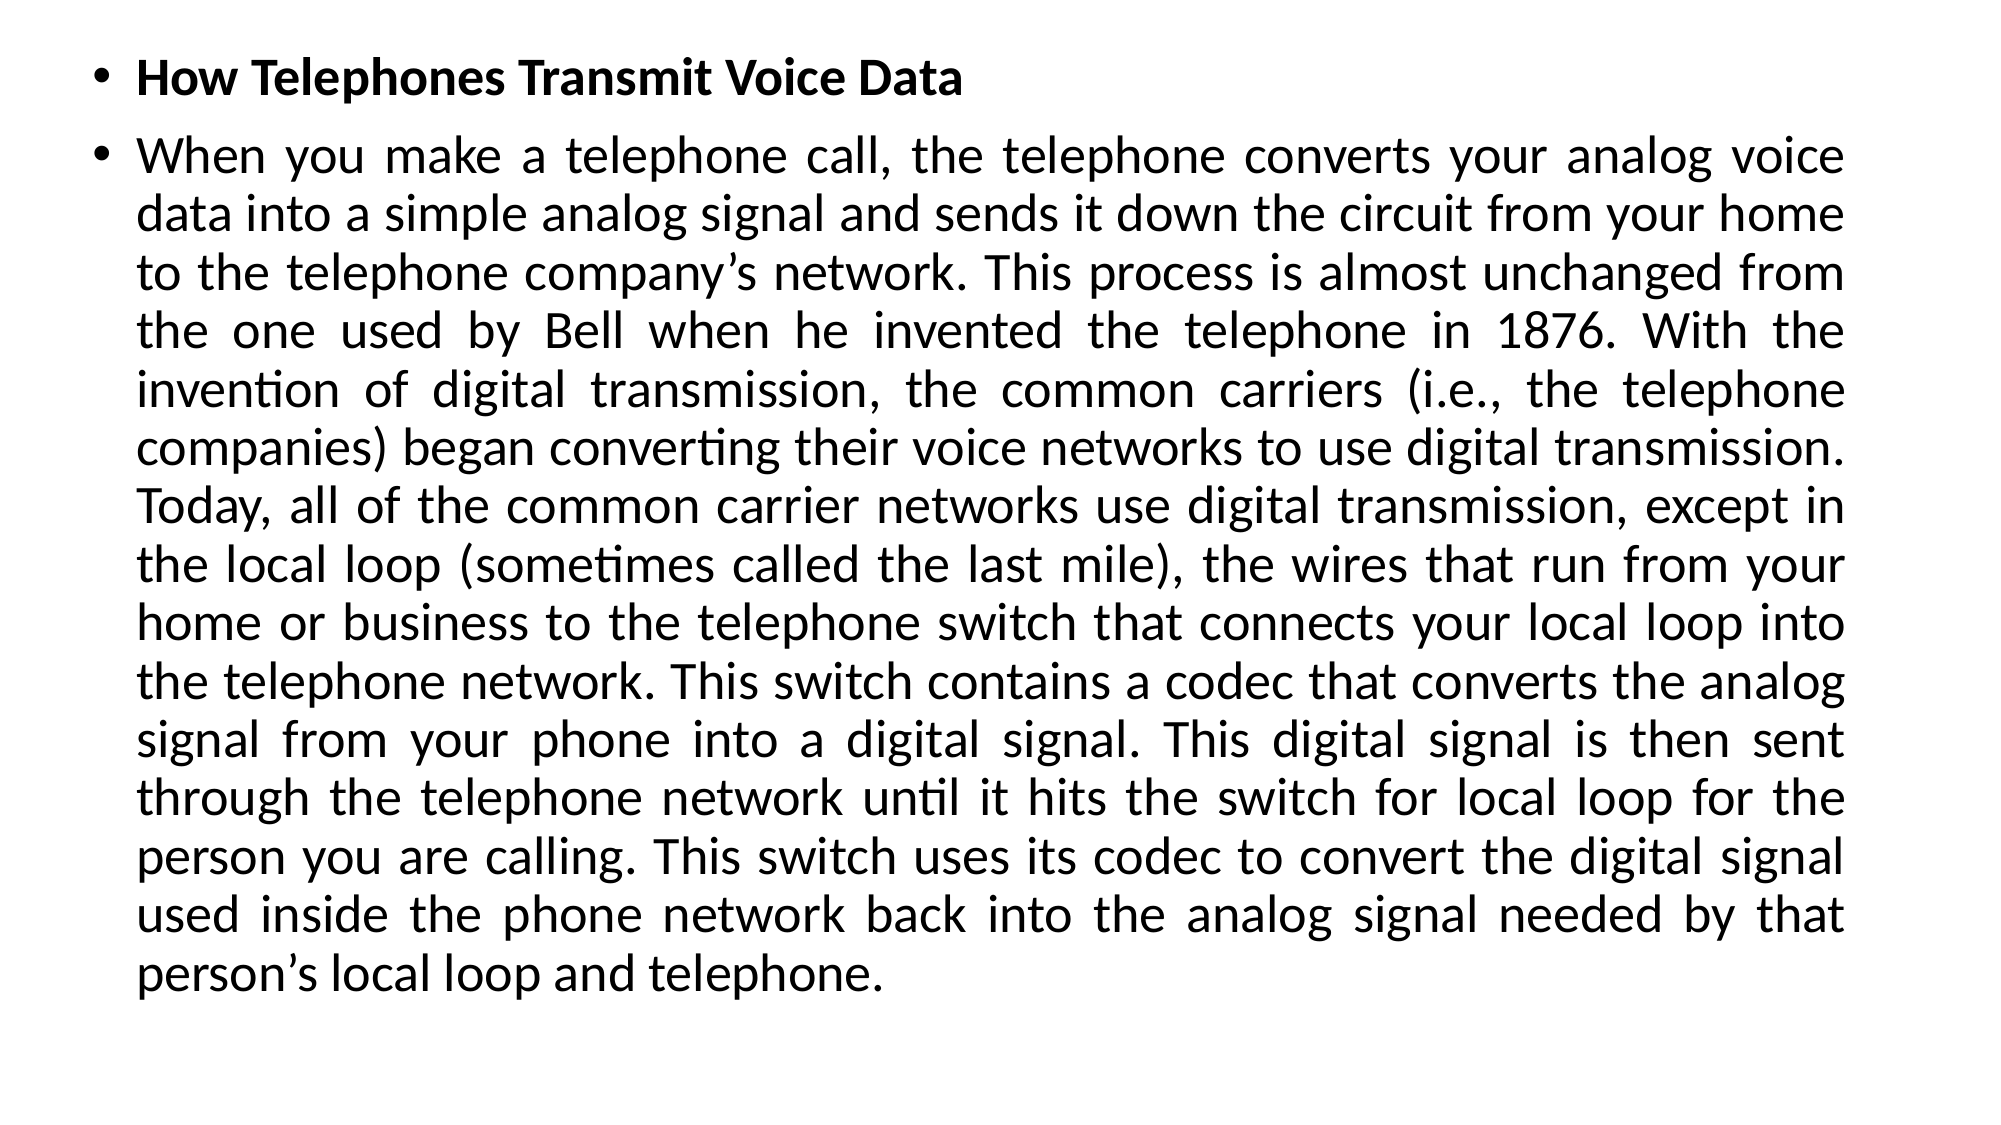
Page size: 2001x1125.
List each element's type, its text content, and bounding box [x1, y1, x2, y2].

list How Telephones Transmit Voice Data When you make a telephone call, the telephone converts your analog voice data into a simple analog signal and sends it down the circuit from your home to the telephone company’s network. This process is almost unchanged from the one used by Bell when he invented the telephone in 1876. With the invention of digital transmission, the common carriers (i.e., the telephone companies) began converting their voice networks to use digital transmission. Today, all of the common carrier networks use digital transmission, except in the local loop (sometimes called the last mile), the wires that run from your home or business to the telephone switch that connects your local loop into the telephone network. This switch contains a codec that converts the analog signal from your phone into a digital signal. This digital signal is then sent through the telephone network until it hits the switch for local loop for the person you are calling. This switch uses its codec to convert the digital signal used inside the phone network back into the analog signal needed by that person’s local loop and telephone. [77, 41, 1863, 1014]
